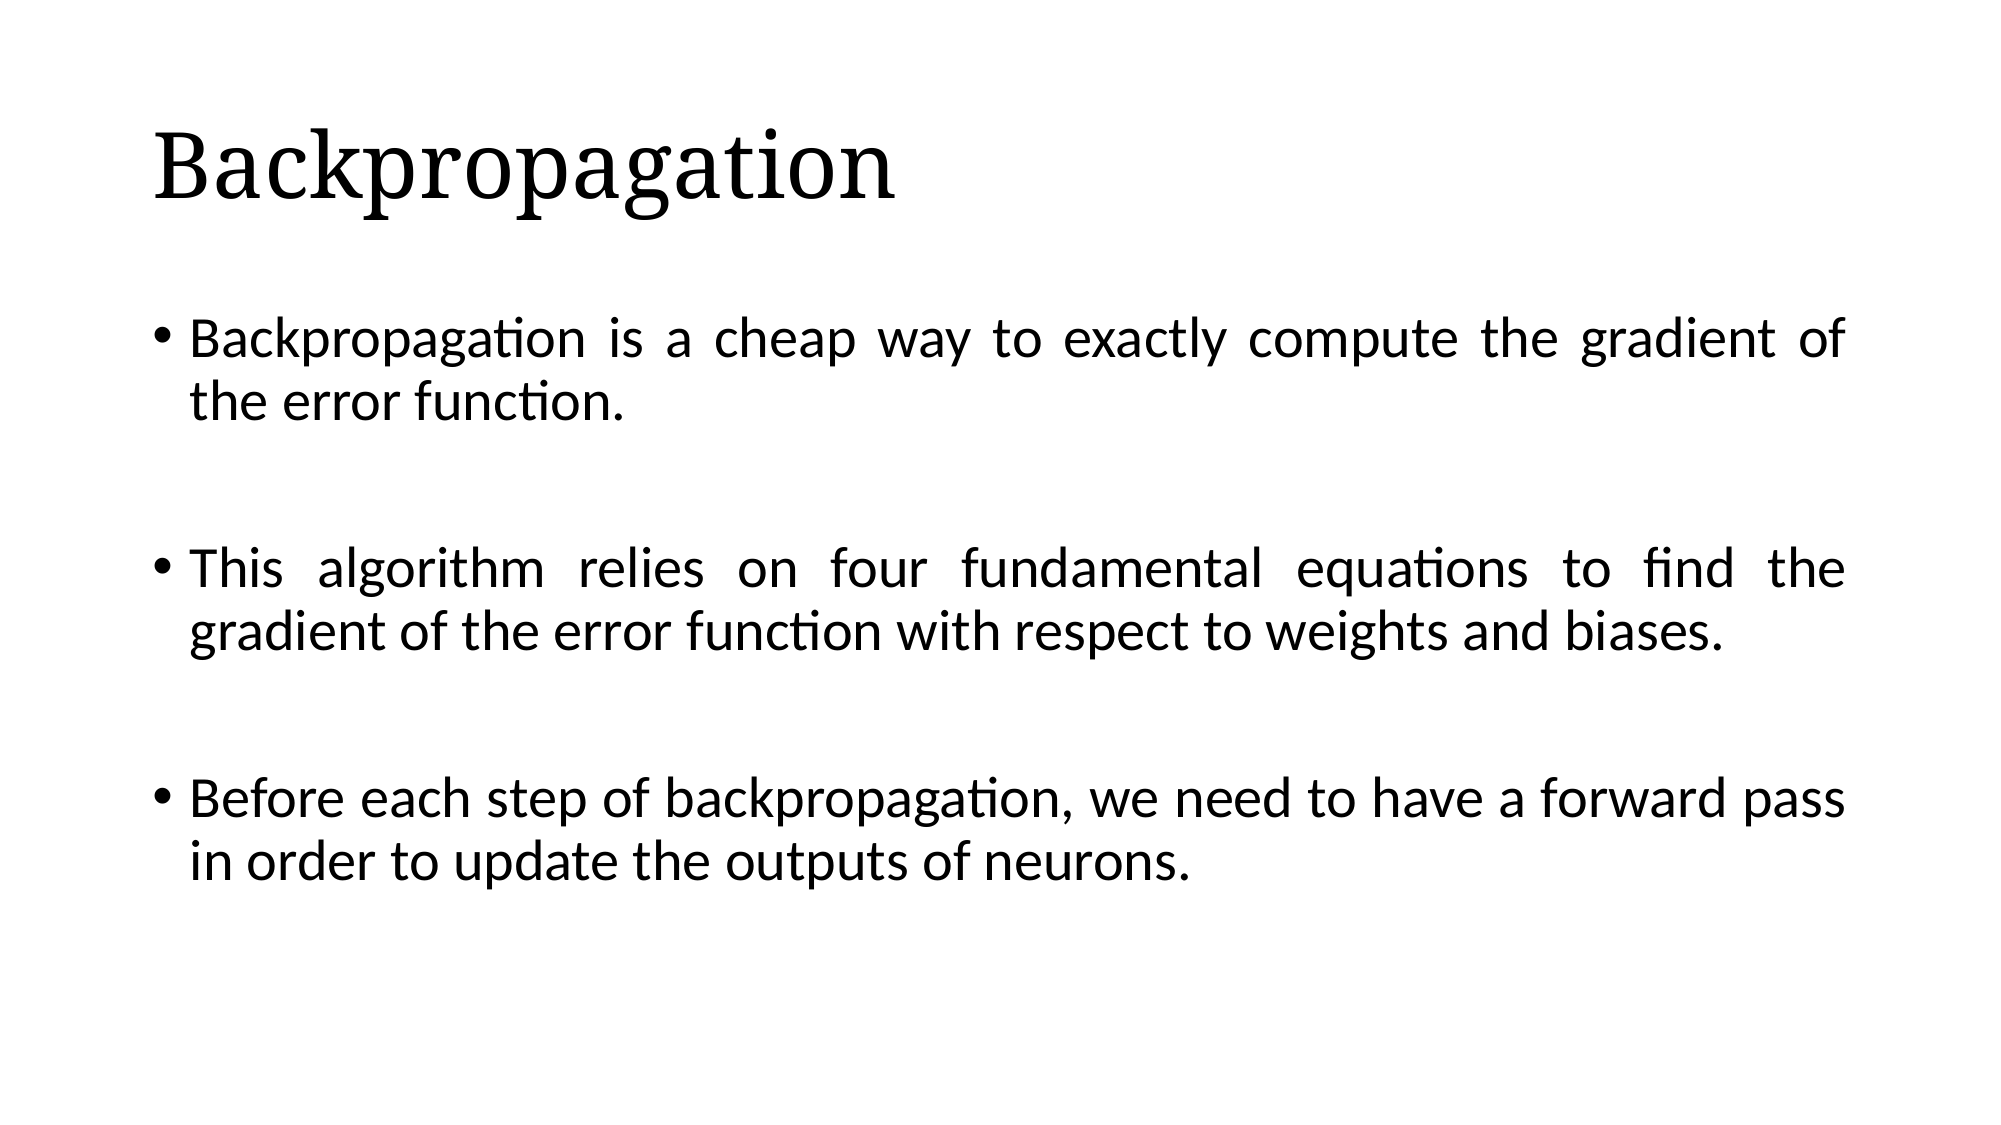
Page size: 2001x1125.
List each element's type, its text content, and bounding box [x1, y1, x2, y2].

title Backpropagation [137, 59, 1863, 278]
list Backpropagation is a cheap way to exactly compute the gradient of the error function. This algorithm relies on four fundamental equations to find the gradient of the error function with respect to weights and biases. Before each step of backpropagation, we need to have a forward pass in order to update the outputs of neurons. [137, 299, 1863, 1066]
